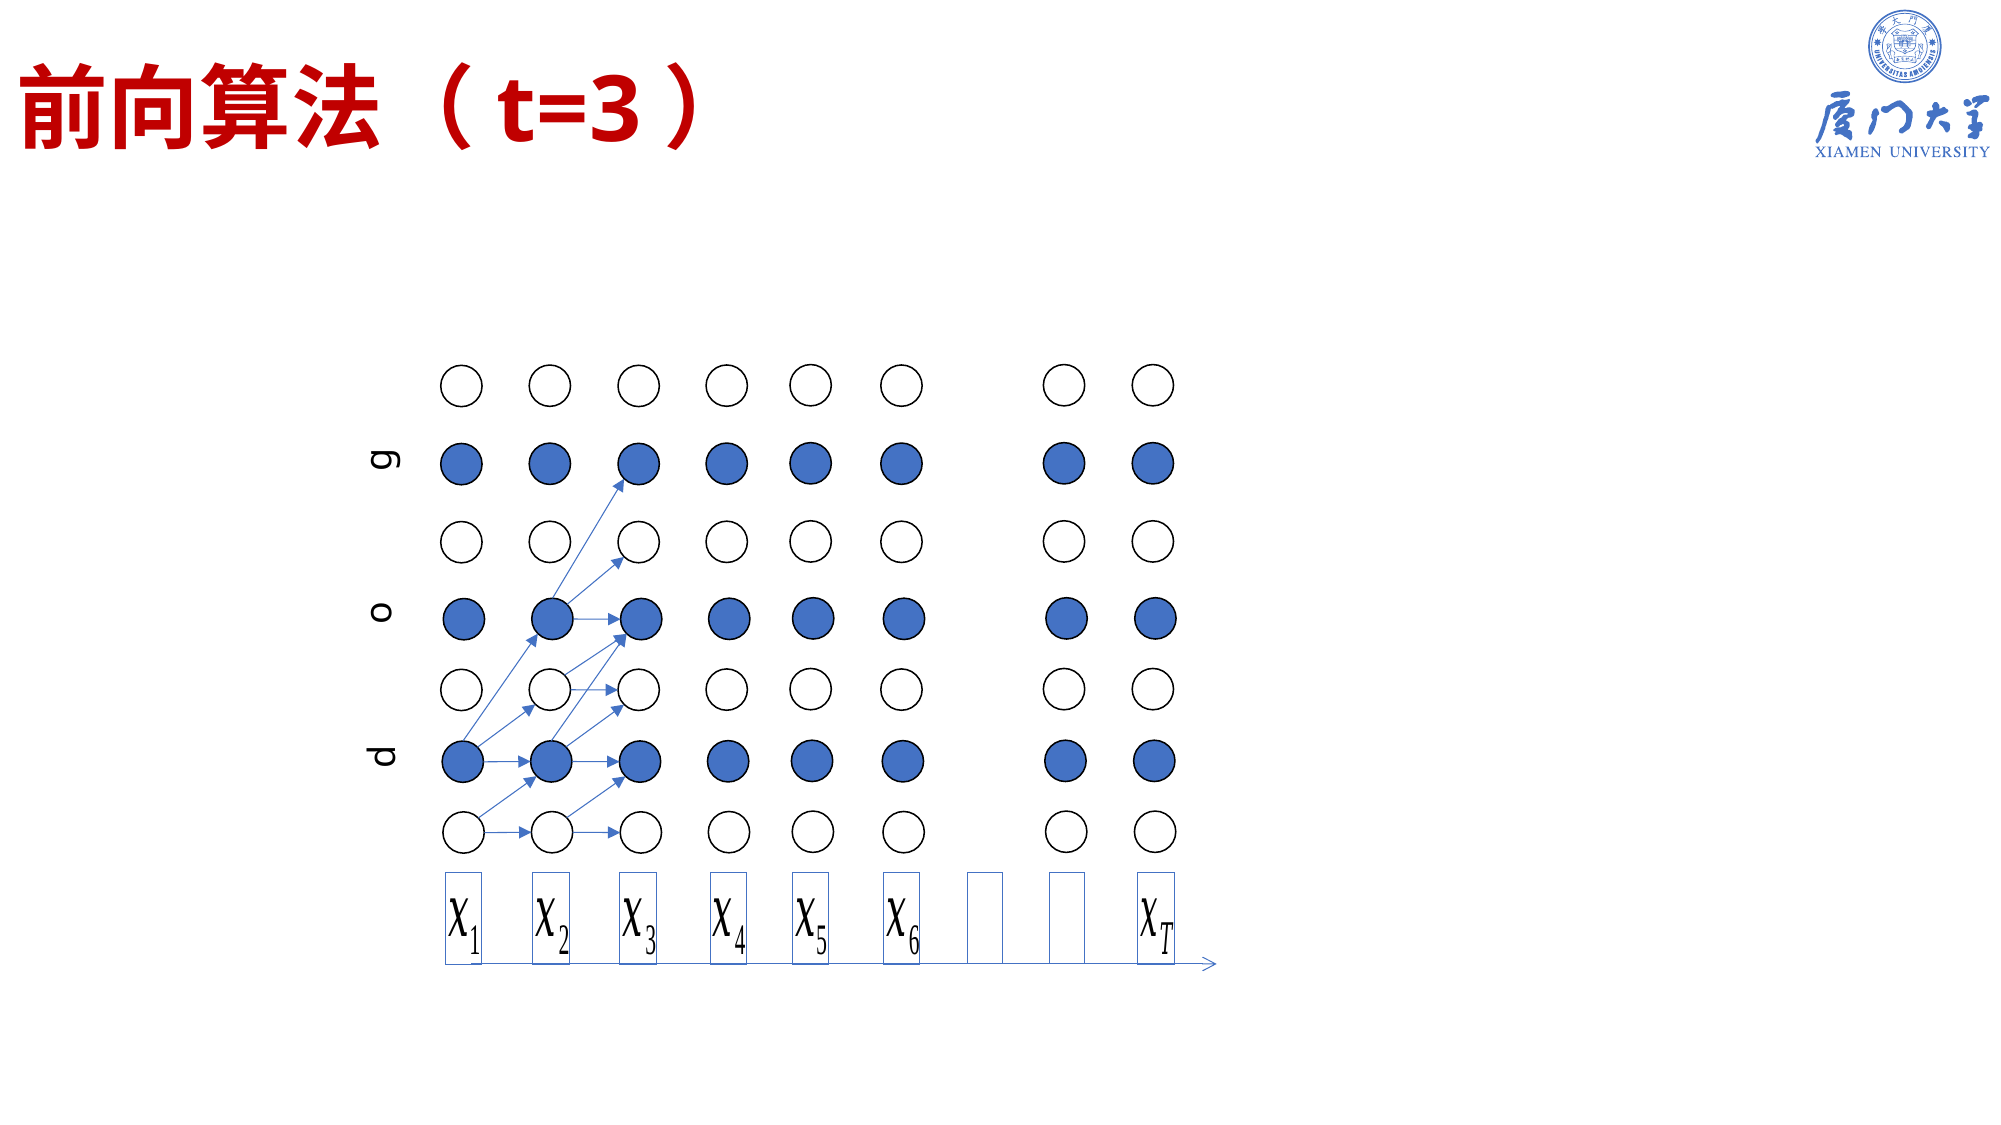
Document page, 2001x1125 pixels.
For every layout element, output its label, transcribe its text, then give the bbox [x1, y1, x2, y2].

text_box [346, 364, 1217, 965]
title 前向算法（t=3） [1, 3, 1727, 221]
